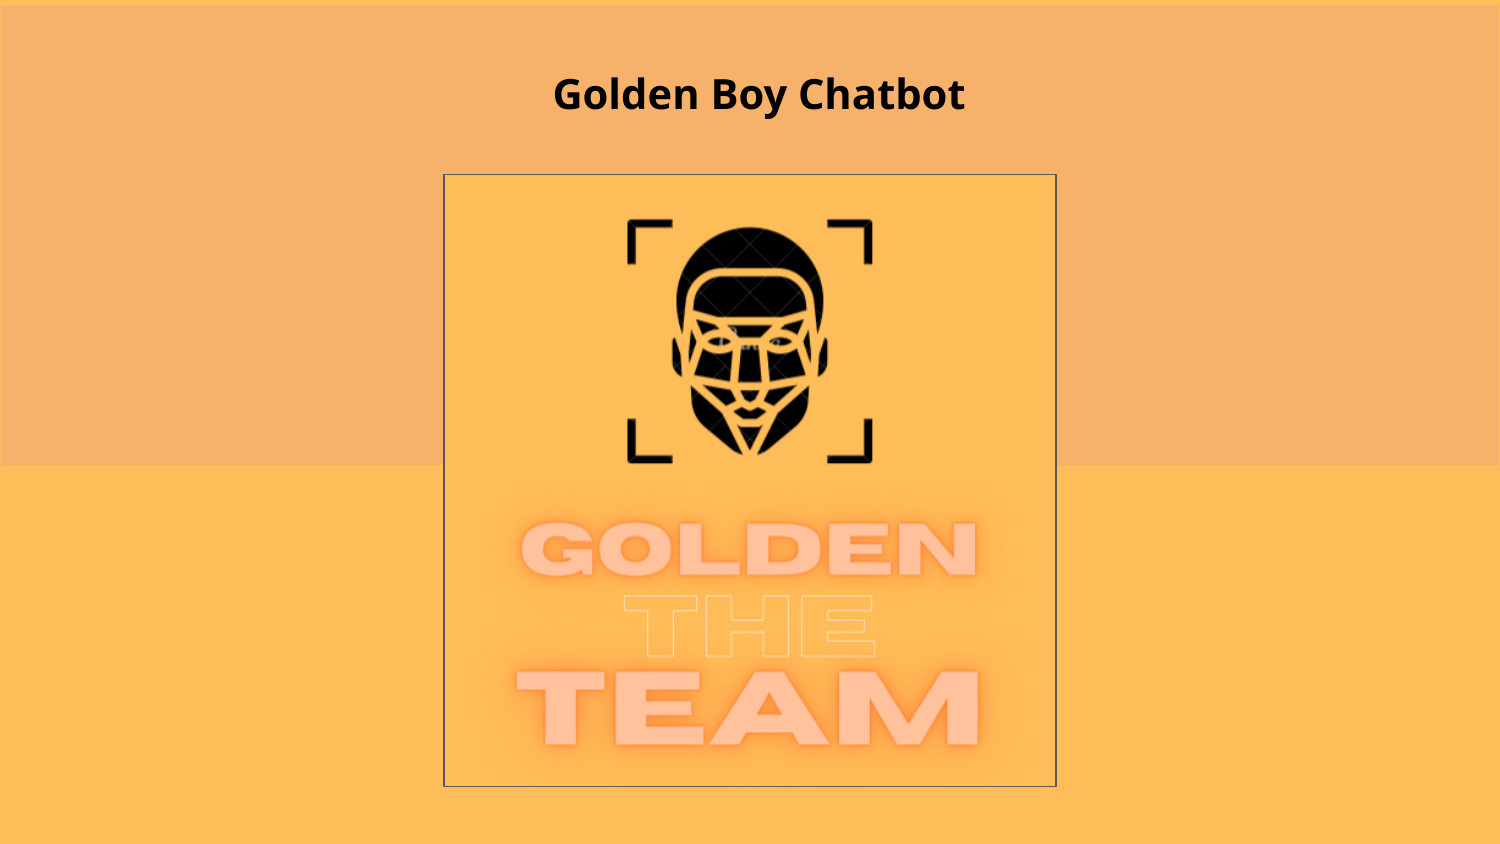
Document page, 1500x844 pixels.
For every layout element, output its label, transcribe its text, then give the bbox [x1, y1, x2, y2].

text_box [0, 4, 1500, 466]
picture [444, 174, 1056, 787]
text_box Golden Boy Chatbot [278, 53, 1241, 133]
